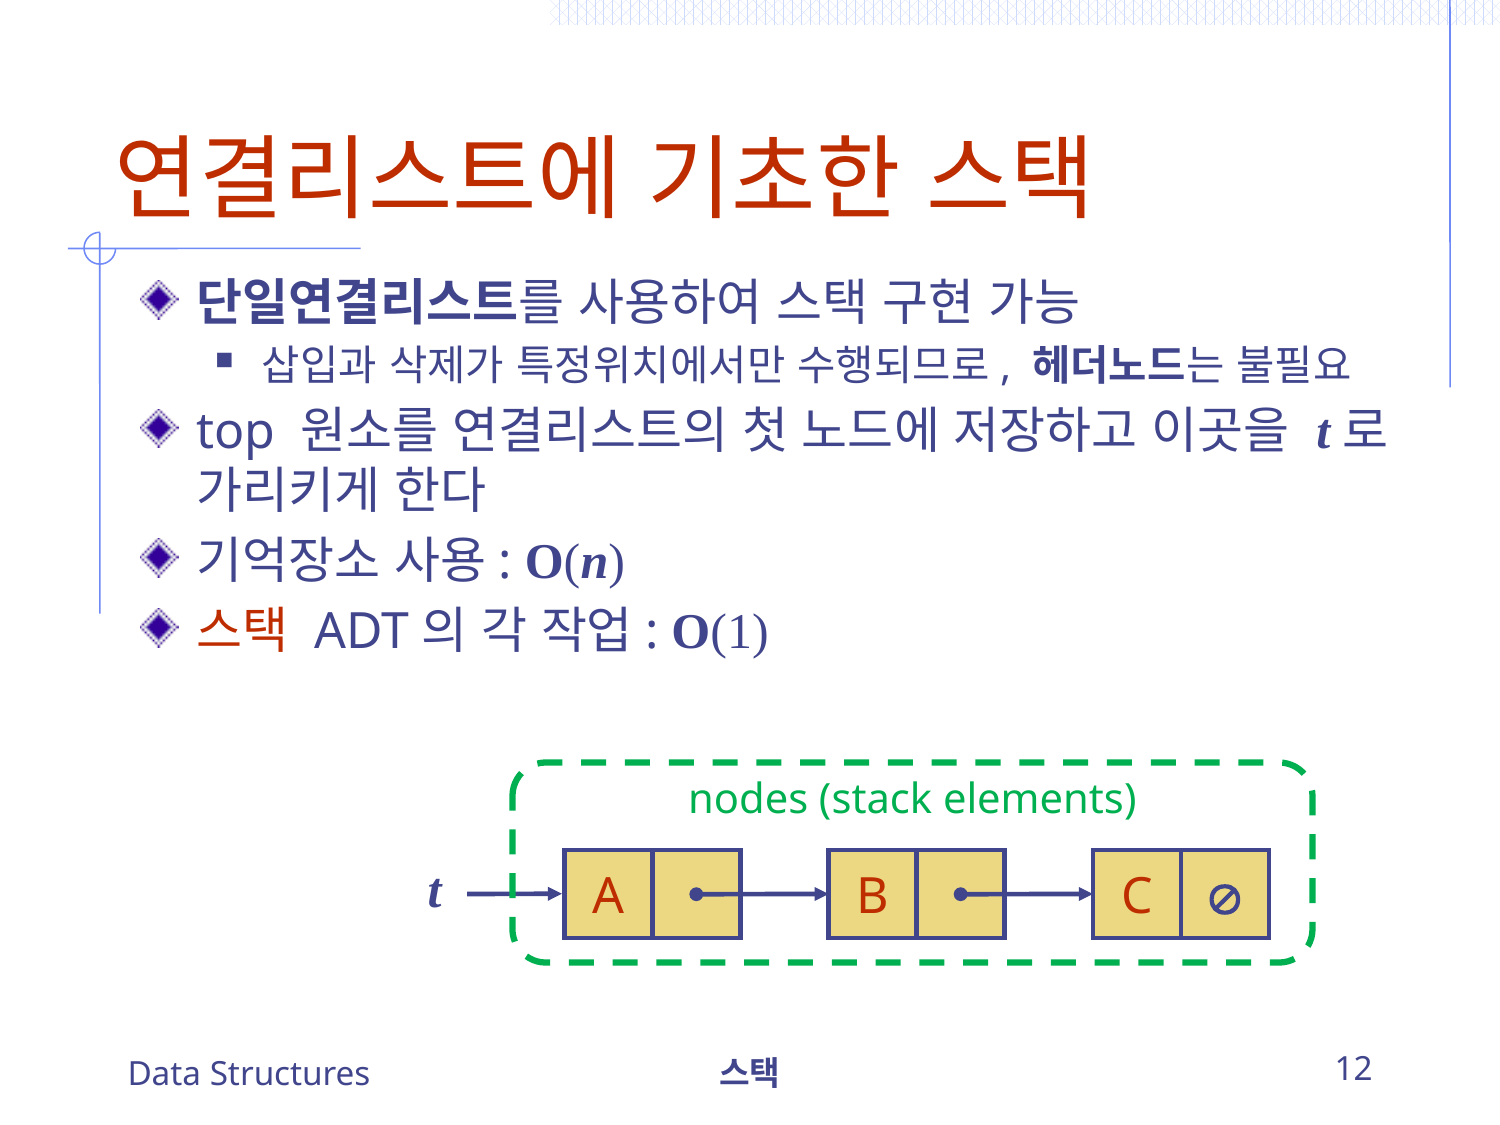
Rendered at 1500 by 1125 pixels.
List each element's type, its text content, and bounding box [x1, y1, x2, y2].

picture [140, 409, 179, 448]
slide_number 12 [1074, 1024, 1388, 1101]
footer 스택 [512, 1024, 988, 1101]
text_box t [412, 849, 457, 925]
picture [140, 280, 179, 320]
picture [140, 608, 179, 648]
title 연결리스트에 기초한 스택 [99, 49, 1376, 238]
picture [140, 538, 179, 578]
text_box nodes (stack elements) [512, 762, 1313, 963]
slide_number Data Structures [112, 1024, 512, 1101]
list 단일연결리스트를 사용하여 스택 구현 가능 삽입과 삭제가 특정위치에서만 수행되므로, 헤더노드는 불필요 top 원소를 연결리스트의 첫 노드에 저장하고 이곳을 t로 가리키게 한다 기억장소 사용: O(n) 스택 ADT의 각 작업: O(1) [124, 262, 1413, 726]
